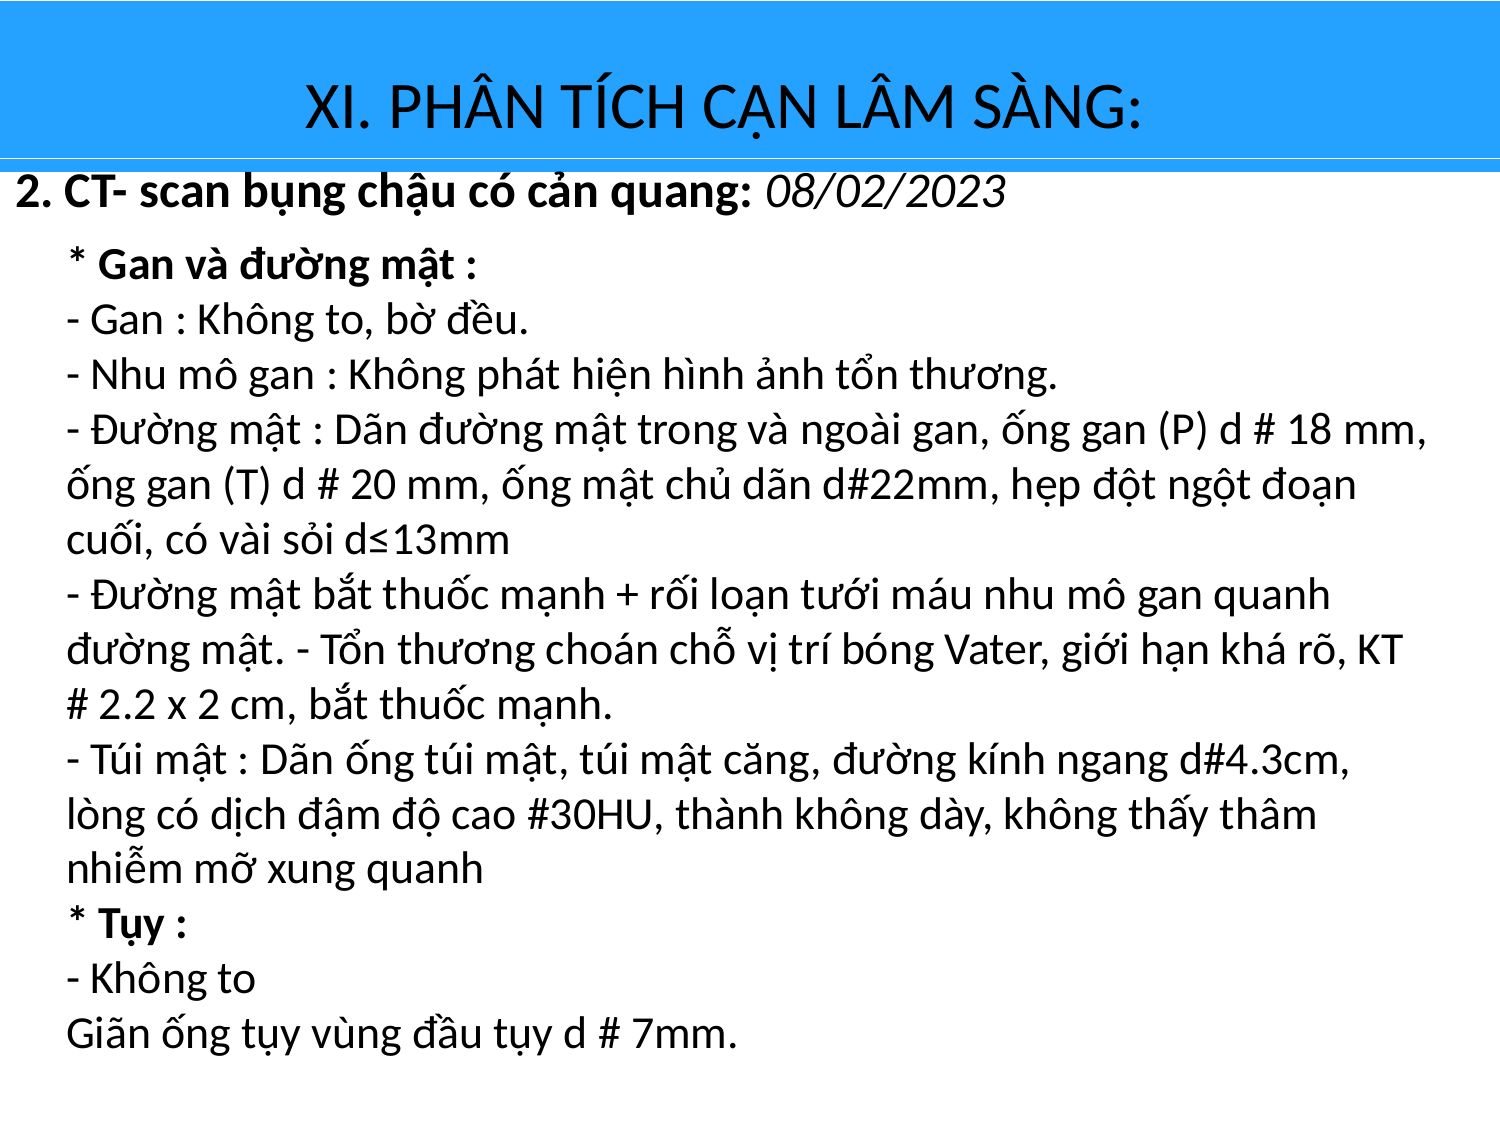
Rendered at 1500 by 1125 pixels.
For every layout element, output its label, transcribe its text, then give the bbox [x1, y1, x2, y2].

text_box * Gan và đường mật : - Gan : Không to, bờ đều. - Nhu mô gan : Không phát hiện hình ảnh tổn thương. - Đường mật : Dãn đường mật trong và ngoài gan, ống gan (P) d # 18 mm, ống gan (T) d # 20 mm, ống mật chủ dãn d#22mm, hẹp đột ngột đoạn cuối, có vài sỏi d≤13mm - Đường mật bắt thuốc mạnh + rối loạn tưới máu nhu mô gan quanh đường mật. - Tổn thương choán chỗ vị trí bóng Vater, giới hạn khá rõ, KT # 2.2 x 2 cm, bắt thuốc mạnh. - Túi mật : Dãn ống túi mật, túi mật căng, đường kính ngang d#4.3cm, lòng có dịch đậm độ cao #30HU, thành không dày, không thấy thâm nhiễm mỡ xung quanh * Tụy : - Không to Giãn ống tụy vùng đầu tụy d # 7mm. [51, 226, 1449, 1066]
title XI. PHÂN TÍCH CẬN LÂM SÀNG: [87, 24, 1363, 150]
text_box 2. CT- scan bụng chậu có cản quang: 08/02/2023 [0, 149, 1313, 395]
